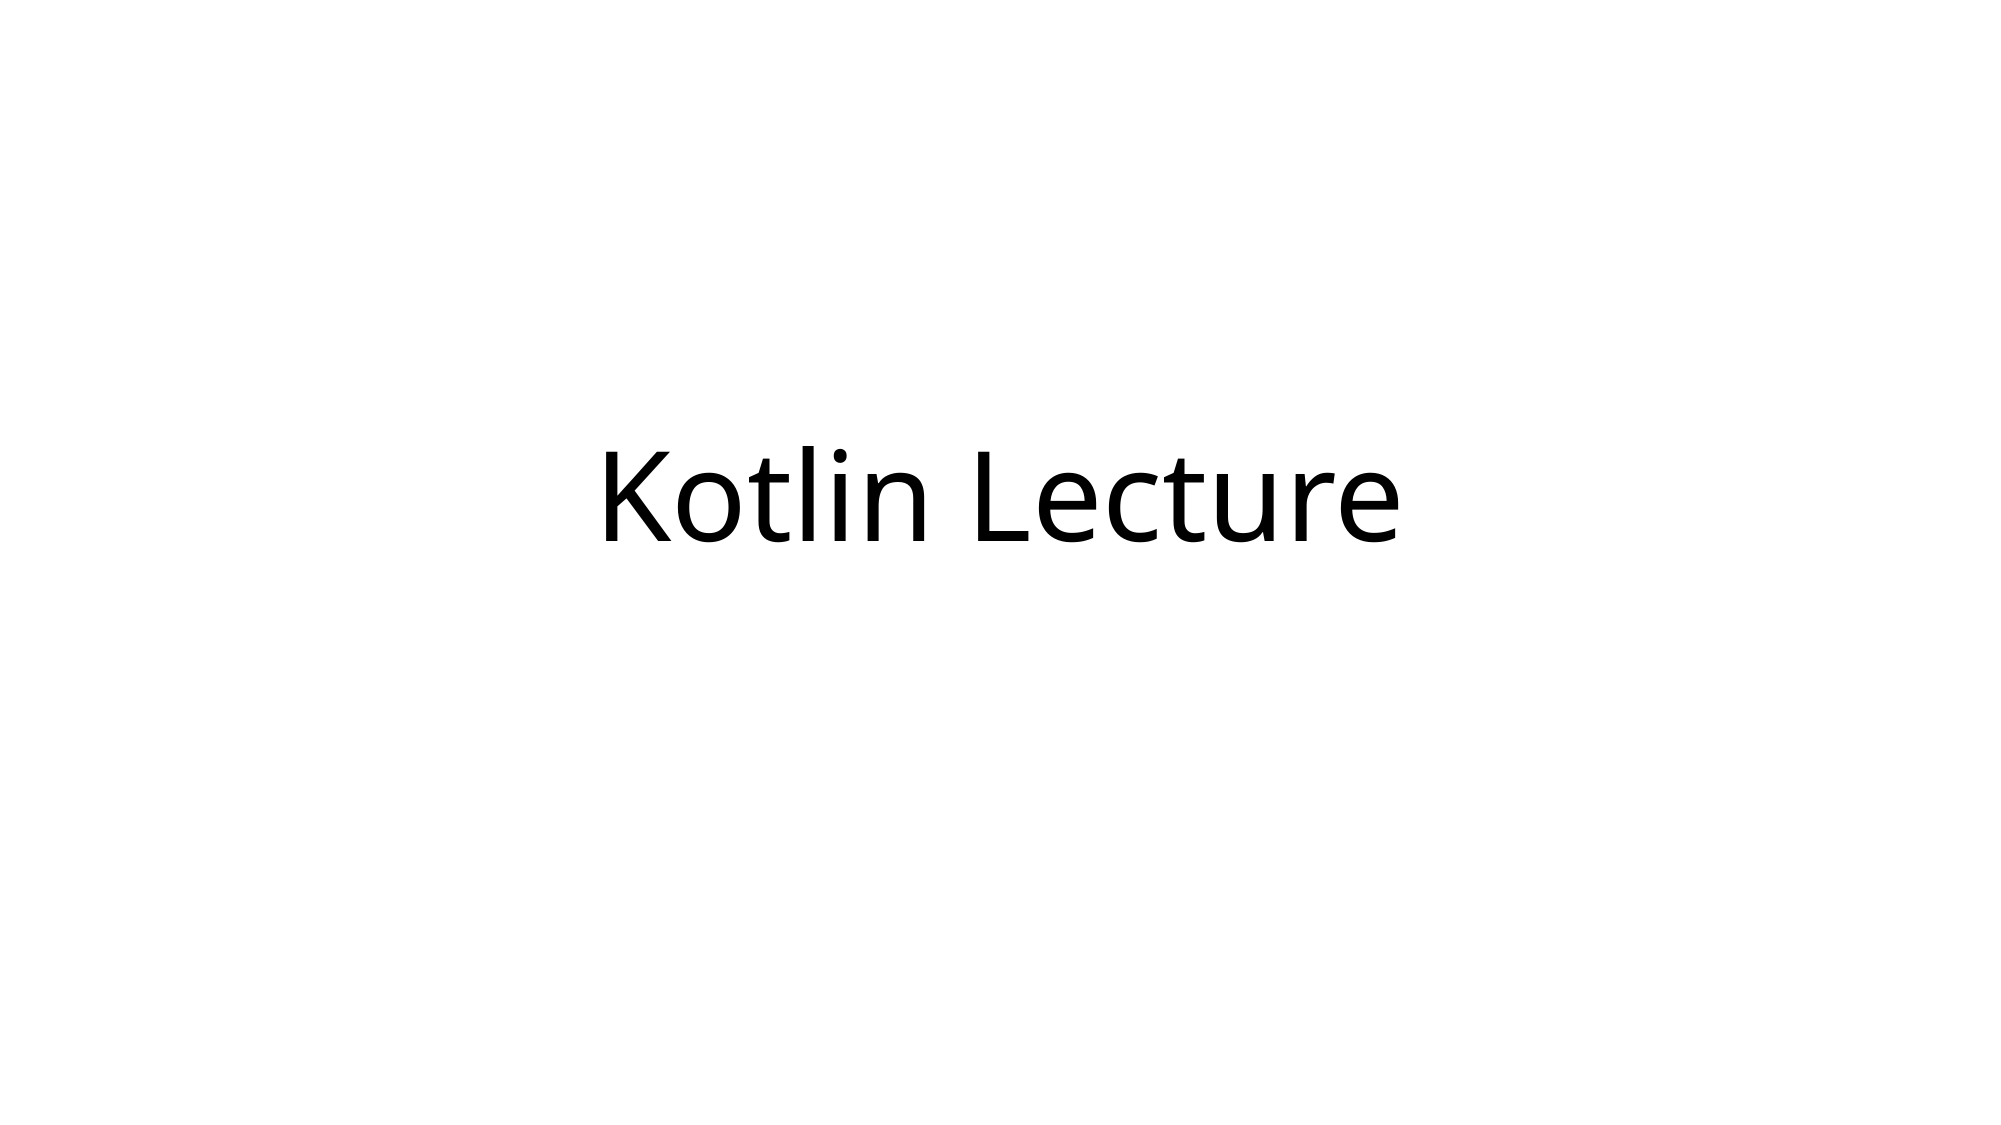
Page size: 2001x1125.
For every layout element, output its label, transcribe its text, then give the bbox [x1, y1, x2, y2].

title Kotlin Lecture [249, 184, 1750, 576]
